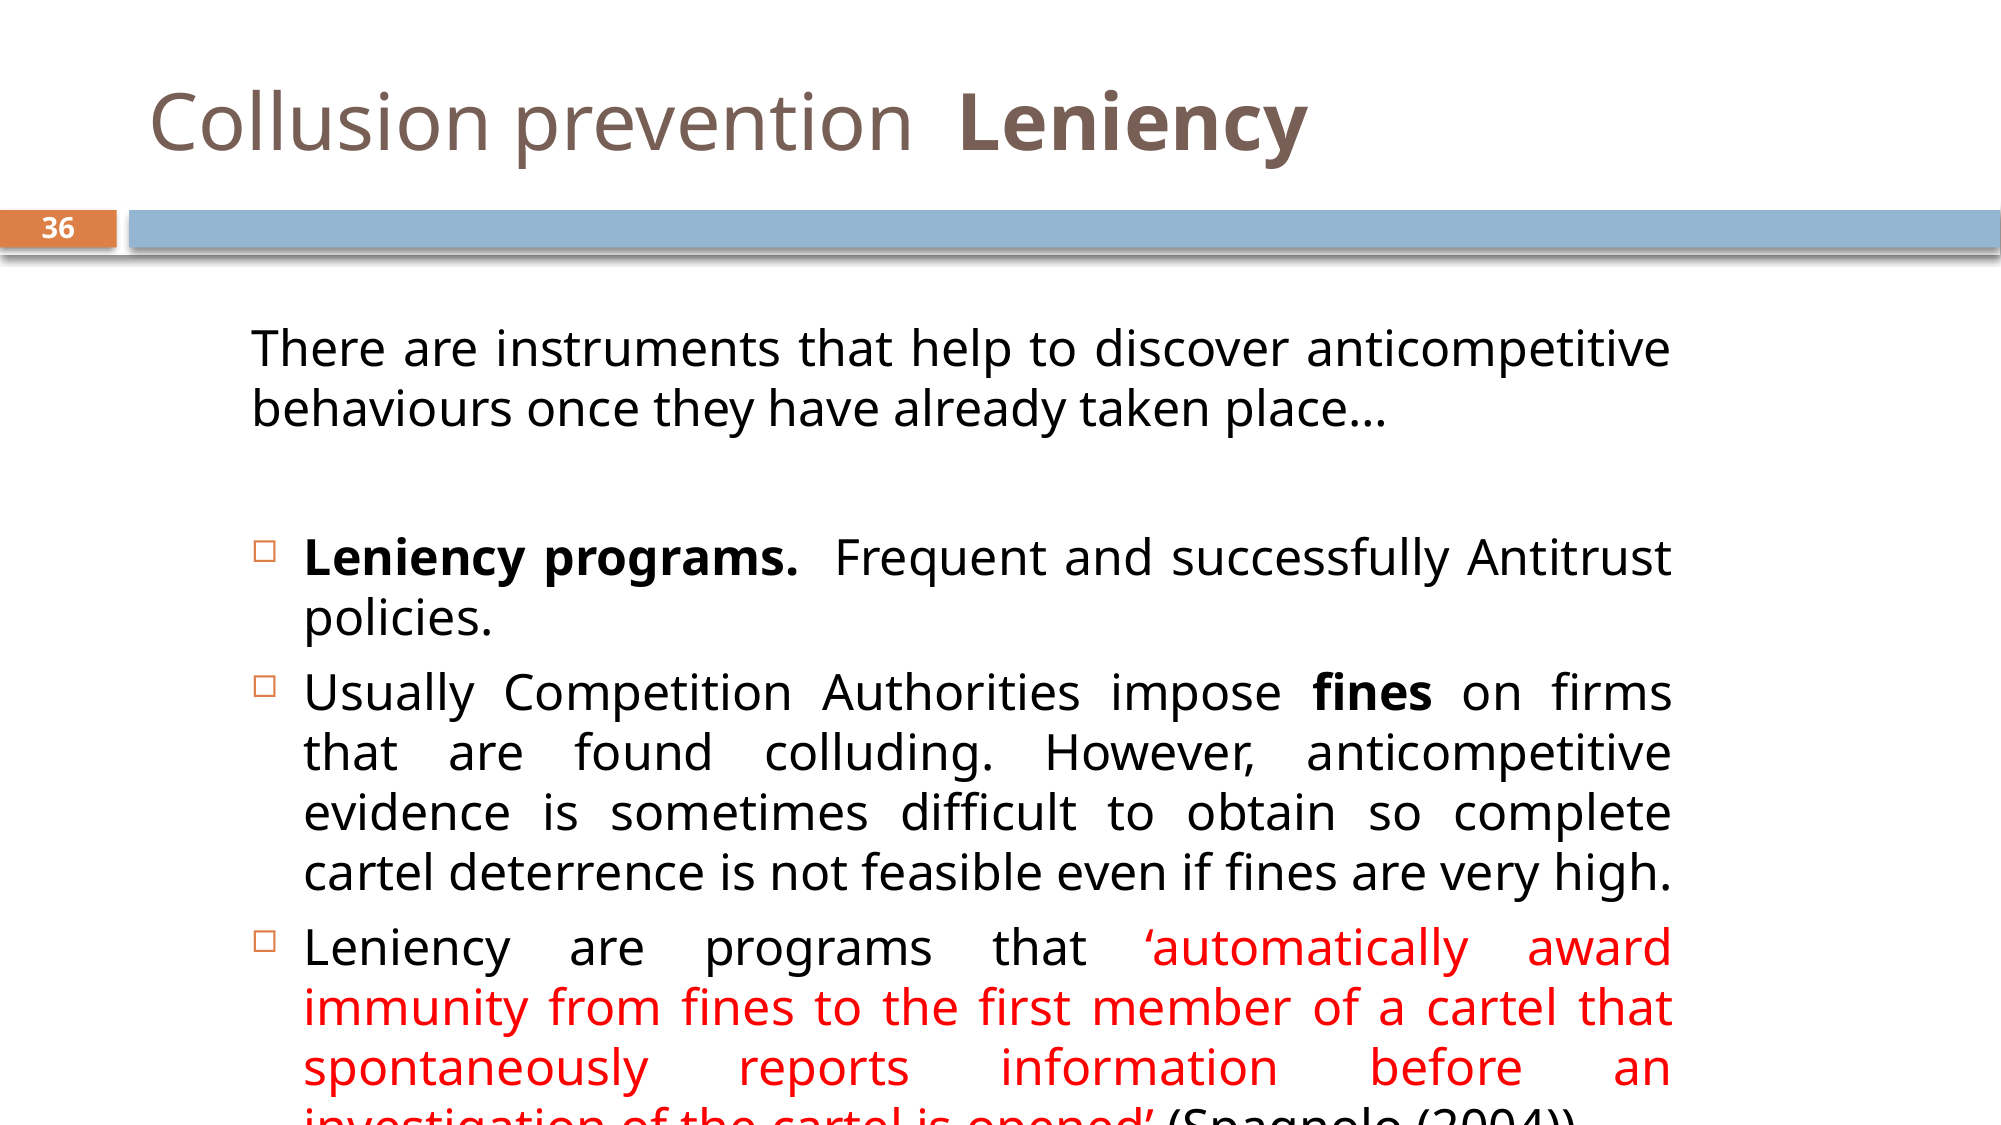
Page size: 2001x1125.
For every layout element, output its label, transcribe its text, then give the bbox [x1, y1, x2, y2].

slide_number 36 [0, 208, 117, 249]
list There are instruments that help to discover anticompetitive behaviours once they have already taken place… Leniency programs. Frequent and successfully Antitrust policies. Usually Competition Authorities impose fines on firms that are found colluding. However, anticompetitive evidence is sometimes difficult to obtain so complete cartel deterrence is not feasible even if fines are very high. Leniency are programs that ‘automatically award immunity from fines to the first member of a cartel that spontaneously reports information before an investigation of the cartel is opened’ (Spagnolo (2004)). [236, 309, 1688, 1071]
title Collusion prevention Leniency [133, 37, 1918, 200]
